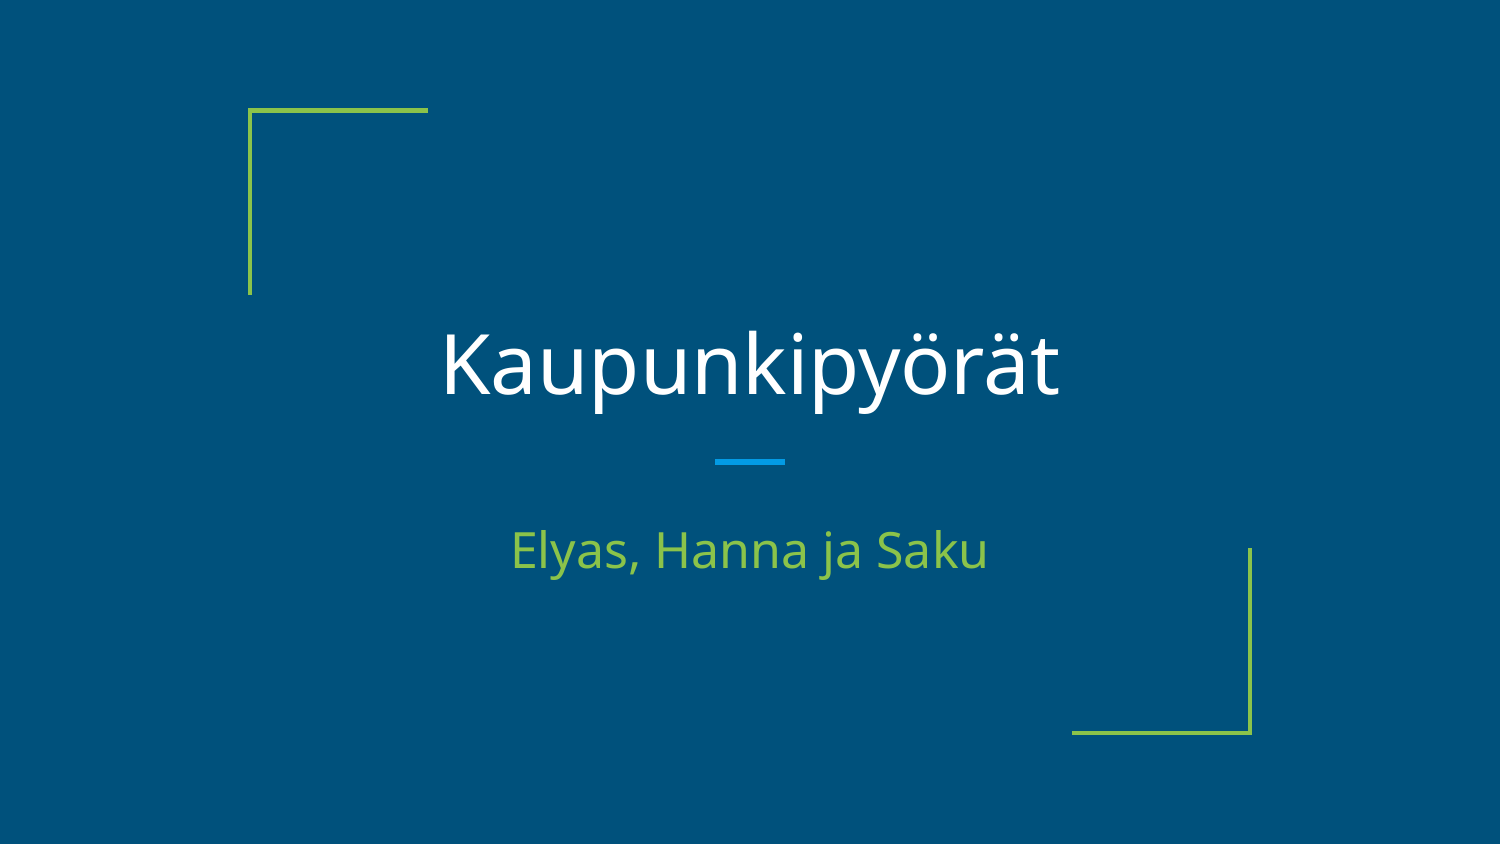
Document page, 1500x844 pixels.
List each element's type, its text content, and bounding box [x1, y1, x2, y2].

subtitle Elyas, Hanna ja Saku [275, 500, 1225, 650]
title Kaupunkipyörät [275, 195, 1225, 435]
